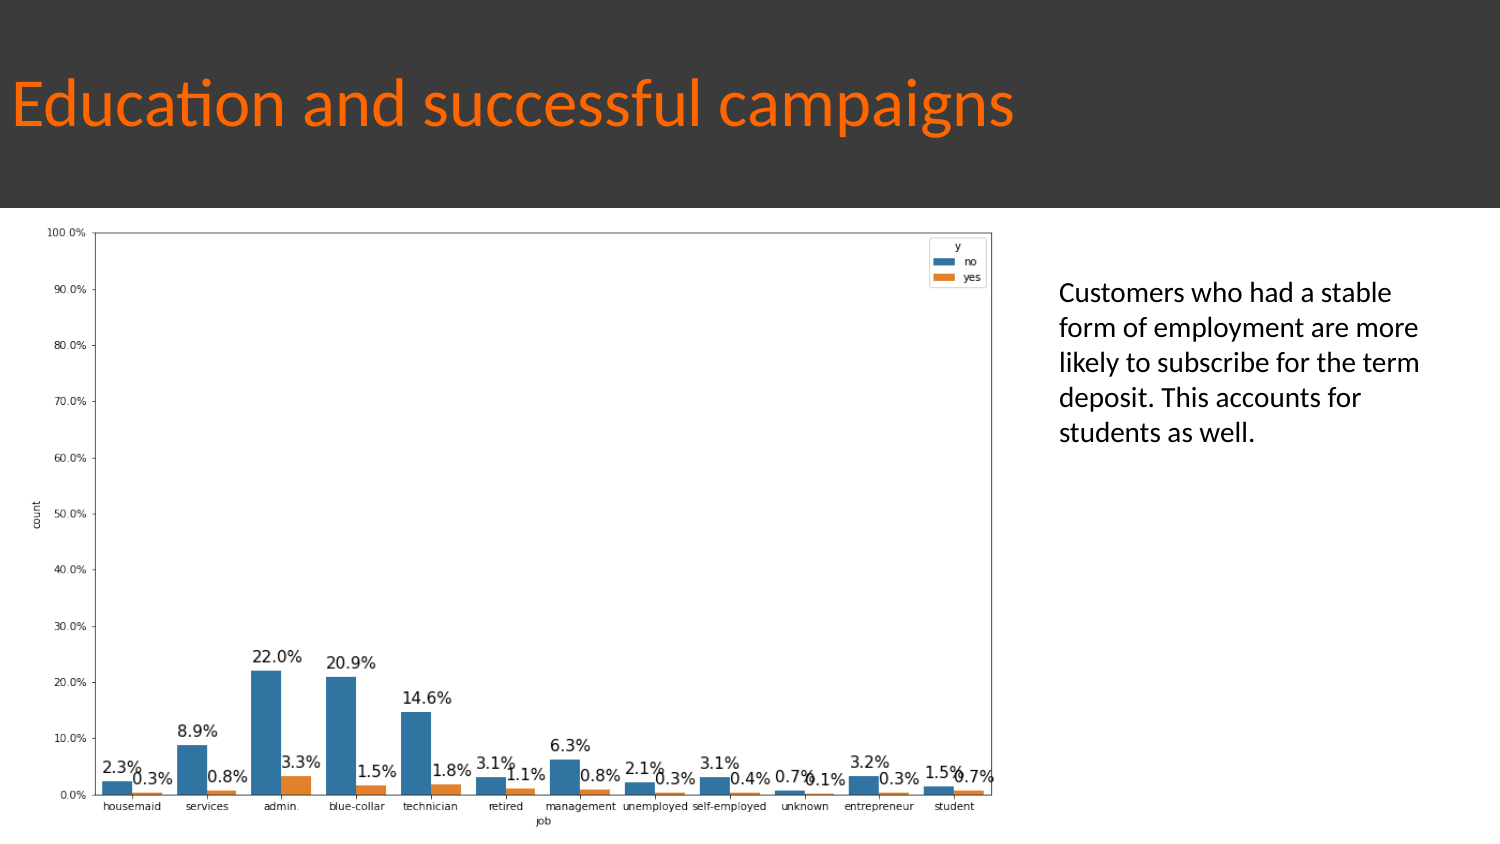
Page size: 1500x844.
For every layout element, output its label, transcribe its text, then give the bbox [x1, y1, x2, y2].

picture [24, 221, 1003, 834]
title Education and successful campaigns [0, 0, 1500, 208]
text_box Customers who had a stable form of employment are more likely to subscribe for the term deposit. This accounts for students as well. [1044, 258, 1445, 464]
